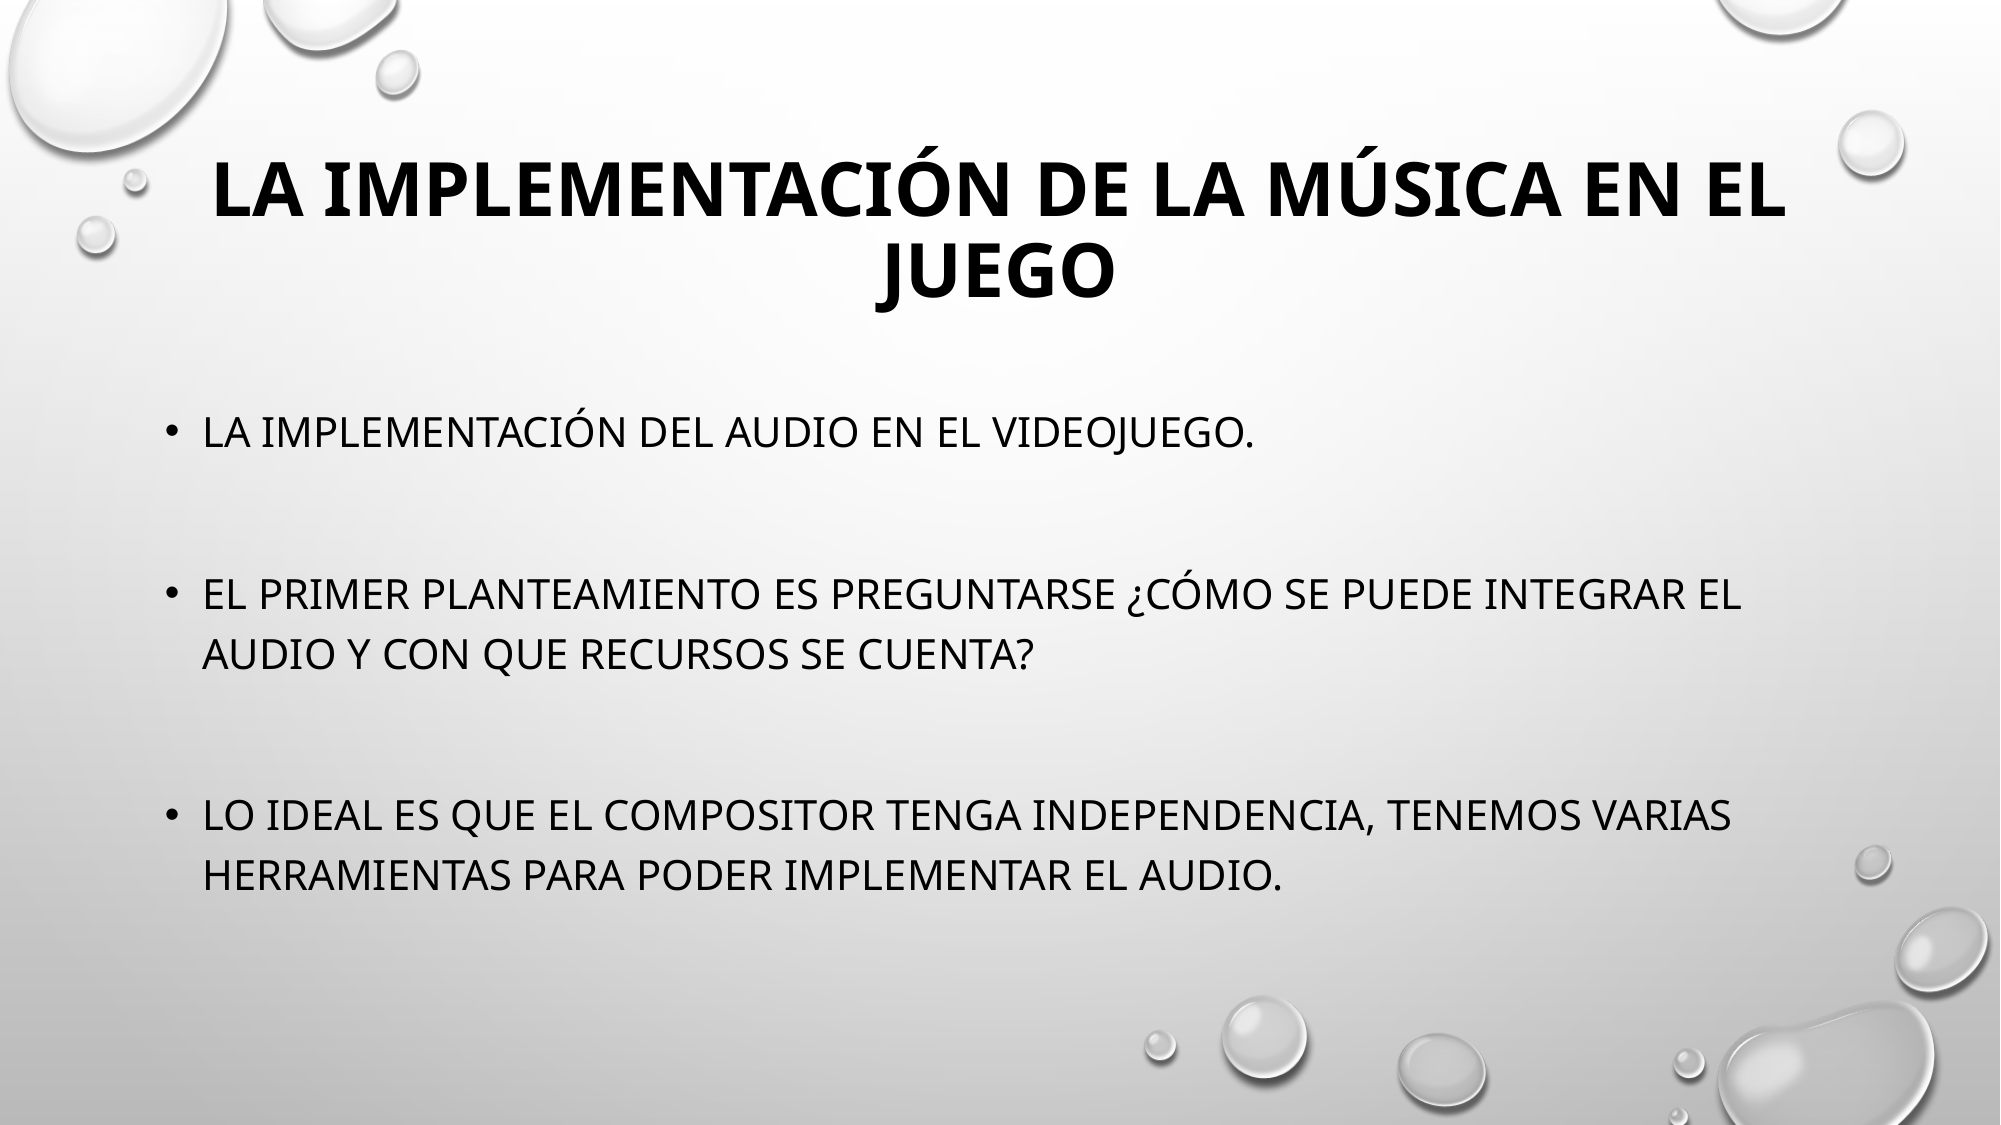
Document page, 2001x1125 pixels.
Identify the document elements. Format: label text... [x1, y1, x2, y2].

title La implementación de la música en el juego [149, 101, 1851, 364]
picture [0, 0, 2000, 1125]
list La implementación del audio en el videojuego. El primer planteamiento es preguntarse ¿cómo se puede integrar el audio y con que recursos se cuenta? Lo ideal es que el compositor tenga independencia, tenemos varias herramientas para poder implementar el audio. [149, 388, 1850, 950]
